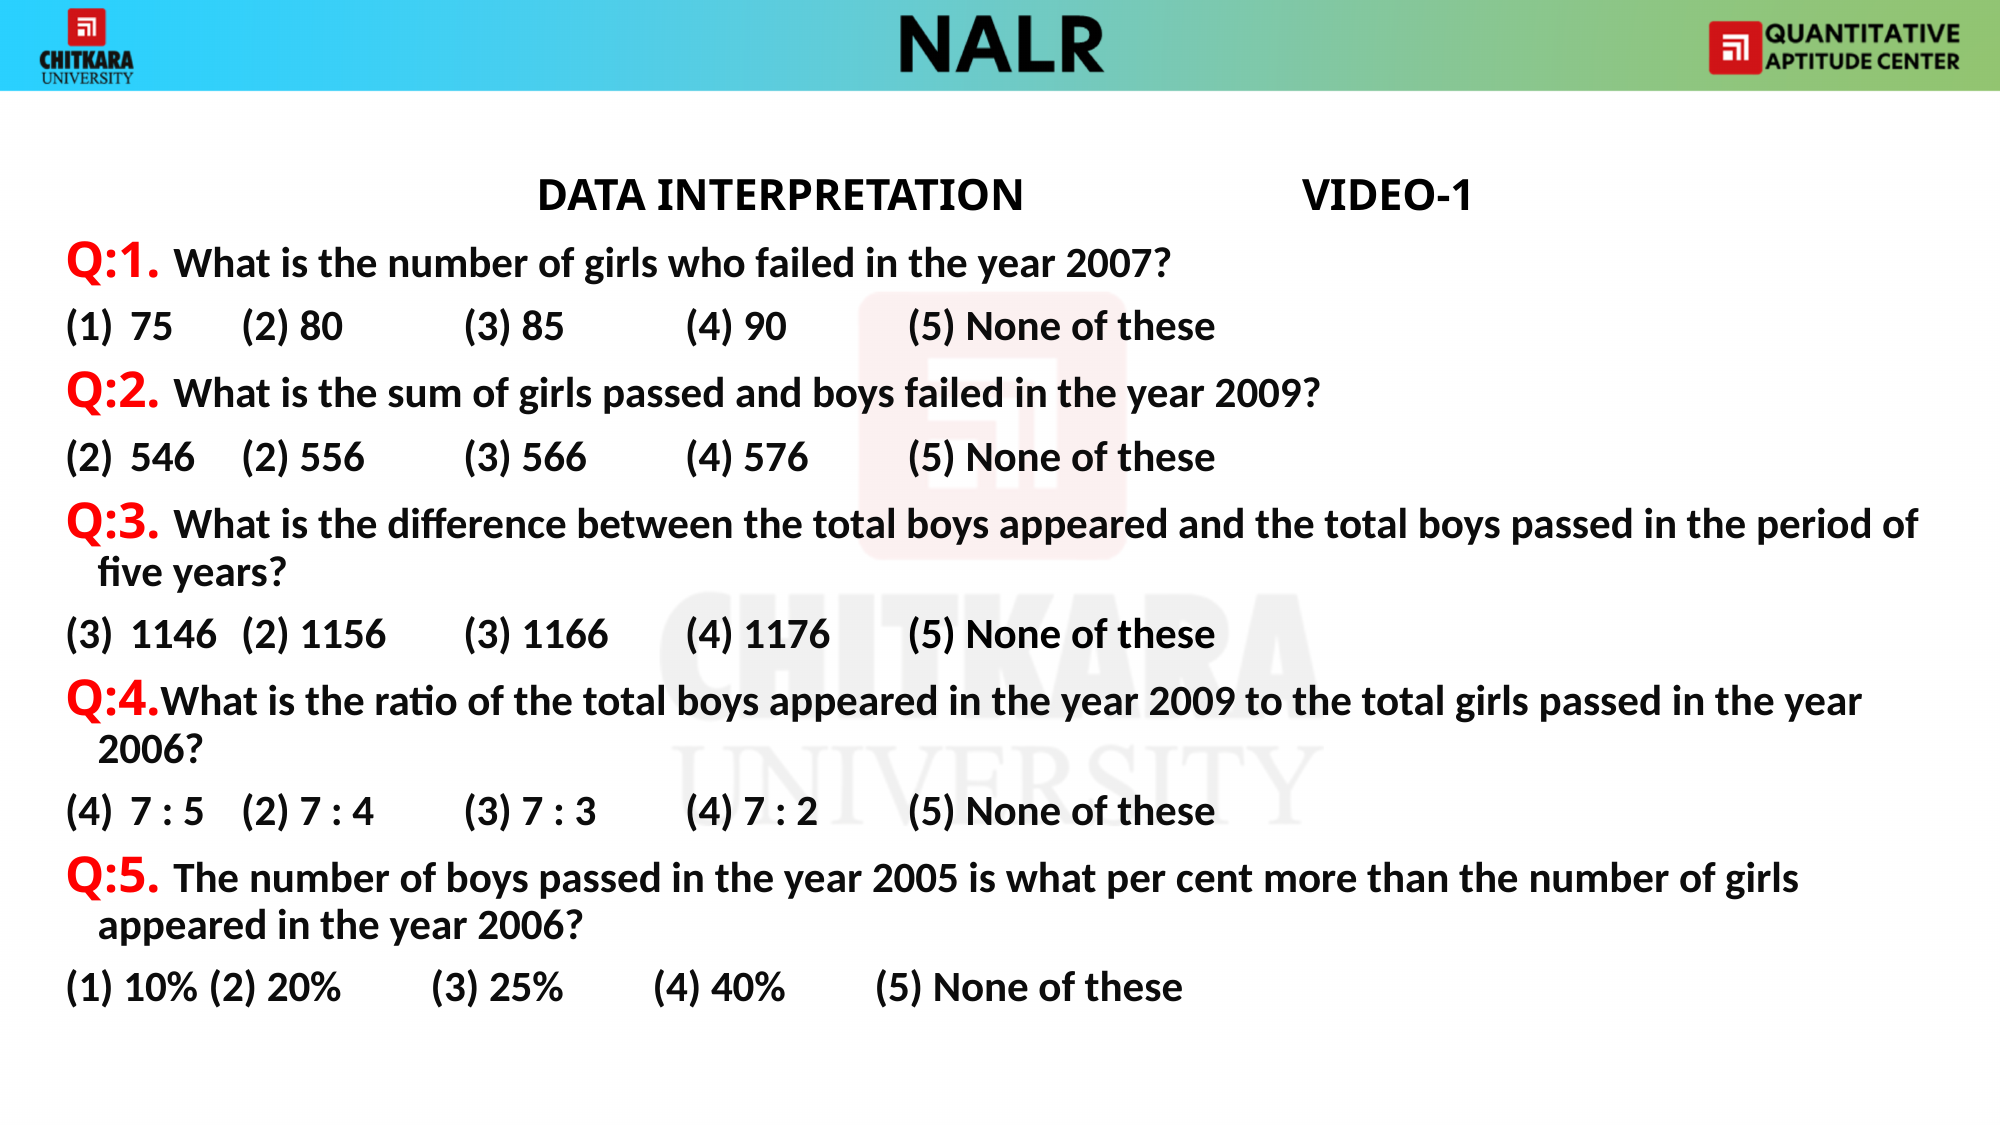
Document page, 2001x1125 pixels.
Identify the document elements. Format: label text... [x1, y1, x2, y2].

list DATA INTERPRETATION VIDEO-1 Q:1. What is the number of girls who failed in the year 2007? 75 (2) 80 (3) 85 (4) 90 (5) None of these Q:2. What is the sum of girls passed and boys failed in the year 2009? 546 (2) 556 (3) 566 (4) 576 (5) None of these Q:3. What is the difference between the total boys appeared and the total boys passed in the period of five years? 1146 (2) 1156 (3) 1166 (4) 1176 (5) None of these Q:4.What is the ratio of the total boys appeared in the year 2009 to the total girls passed in the year 2006? 7 : 5 (2) 7 : 4 (3) 7 : 3 (4) 7 : 2 (5) None of these Q:5. The number of boys passed in the year 2005 is what per cent more than the number of girls appeared in the year 2006? (1) 10% (2) 20% (3) 25% (4) 40% (5) None of these [50, 165, 1950, 1026]
title [41, 31, 1959, 142]
picture [0, 0, 2000, 1125]
